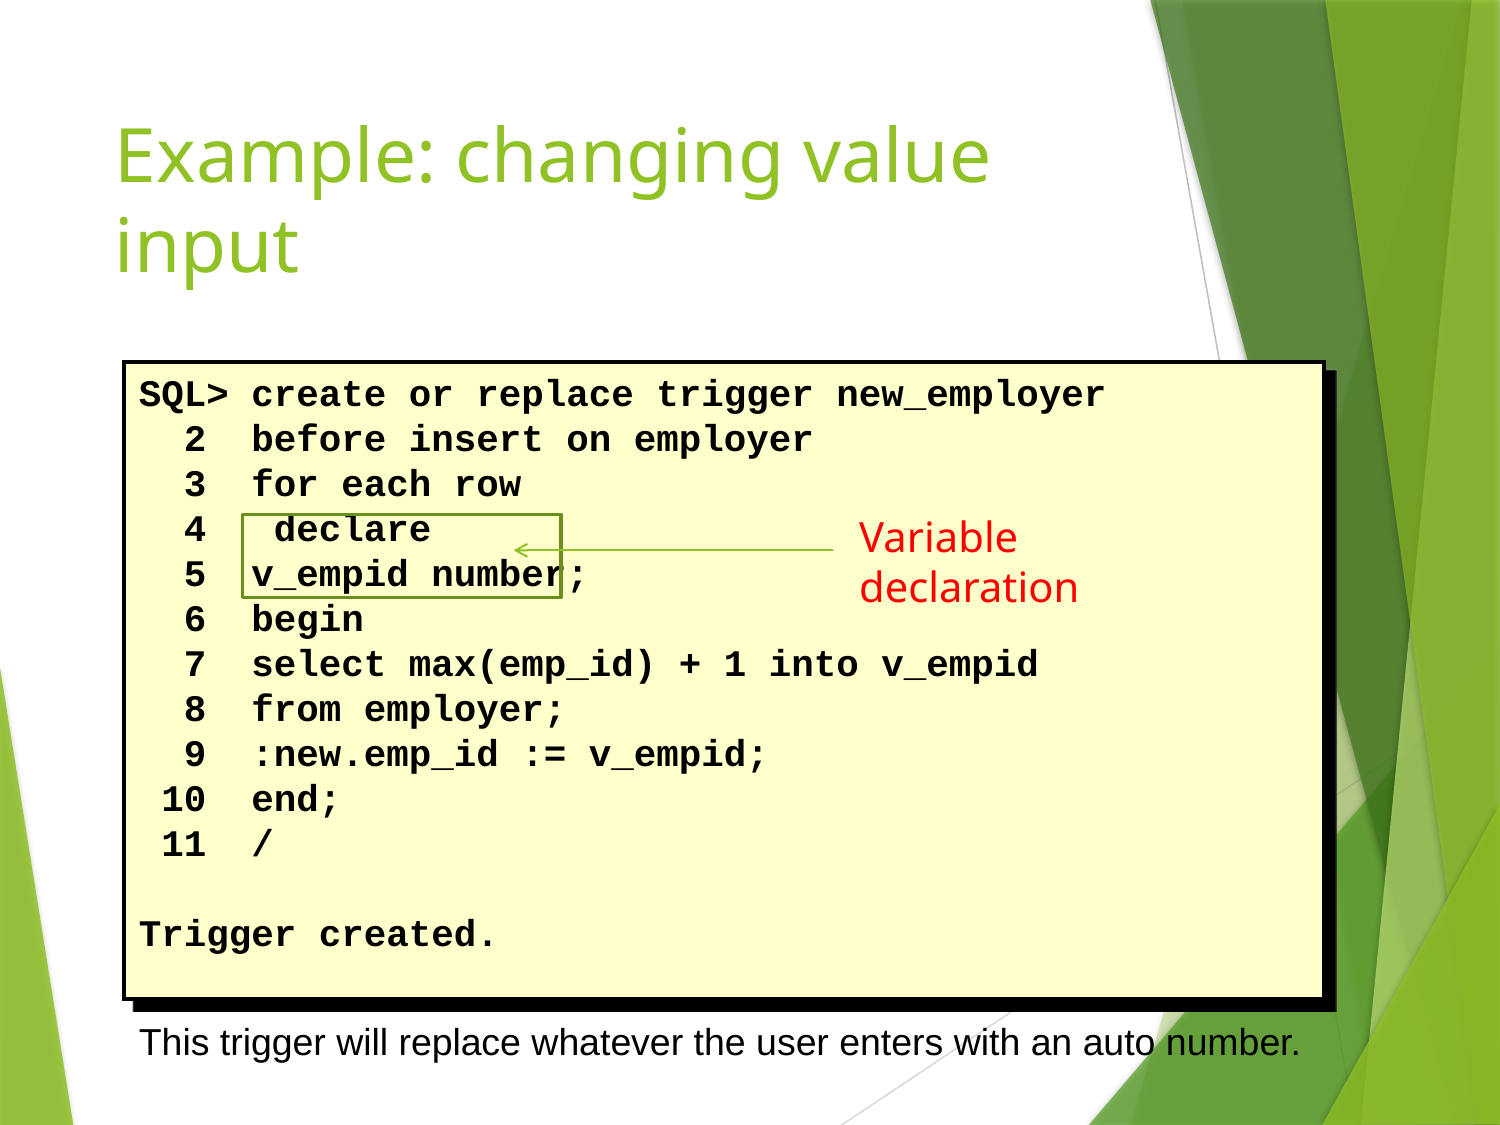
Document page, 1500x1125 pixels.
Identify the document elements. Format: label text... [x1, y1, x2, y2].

text_box SQL> create or replace trigger new_employer 2 before insert on employer 3 for each row 4 declare 5 v_empid number; 6 begin 7 select max(emp_id) + 1 into v_empid 8 from employer; 9 :new.emp_id := v_empid; 10 end; 11 / Trigger created. [123, 361, 1324, 1000]
text_box This trigger will replace whatever the user enters with an auto number. [123, 1010, 1376, 1071]
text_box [241, 502, 1259, 598]
title Example: changing value input [99, 99, 1142, 317]
